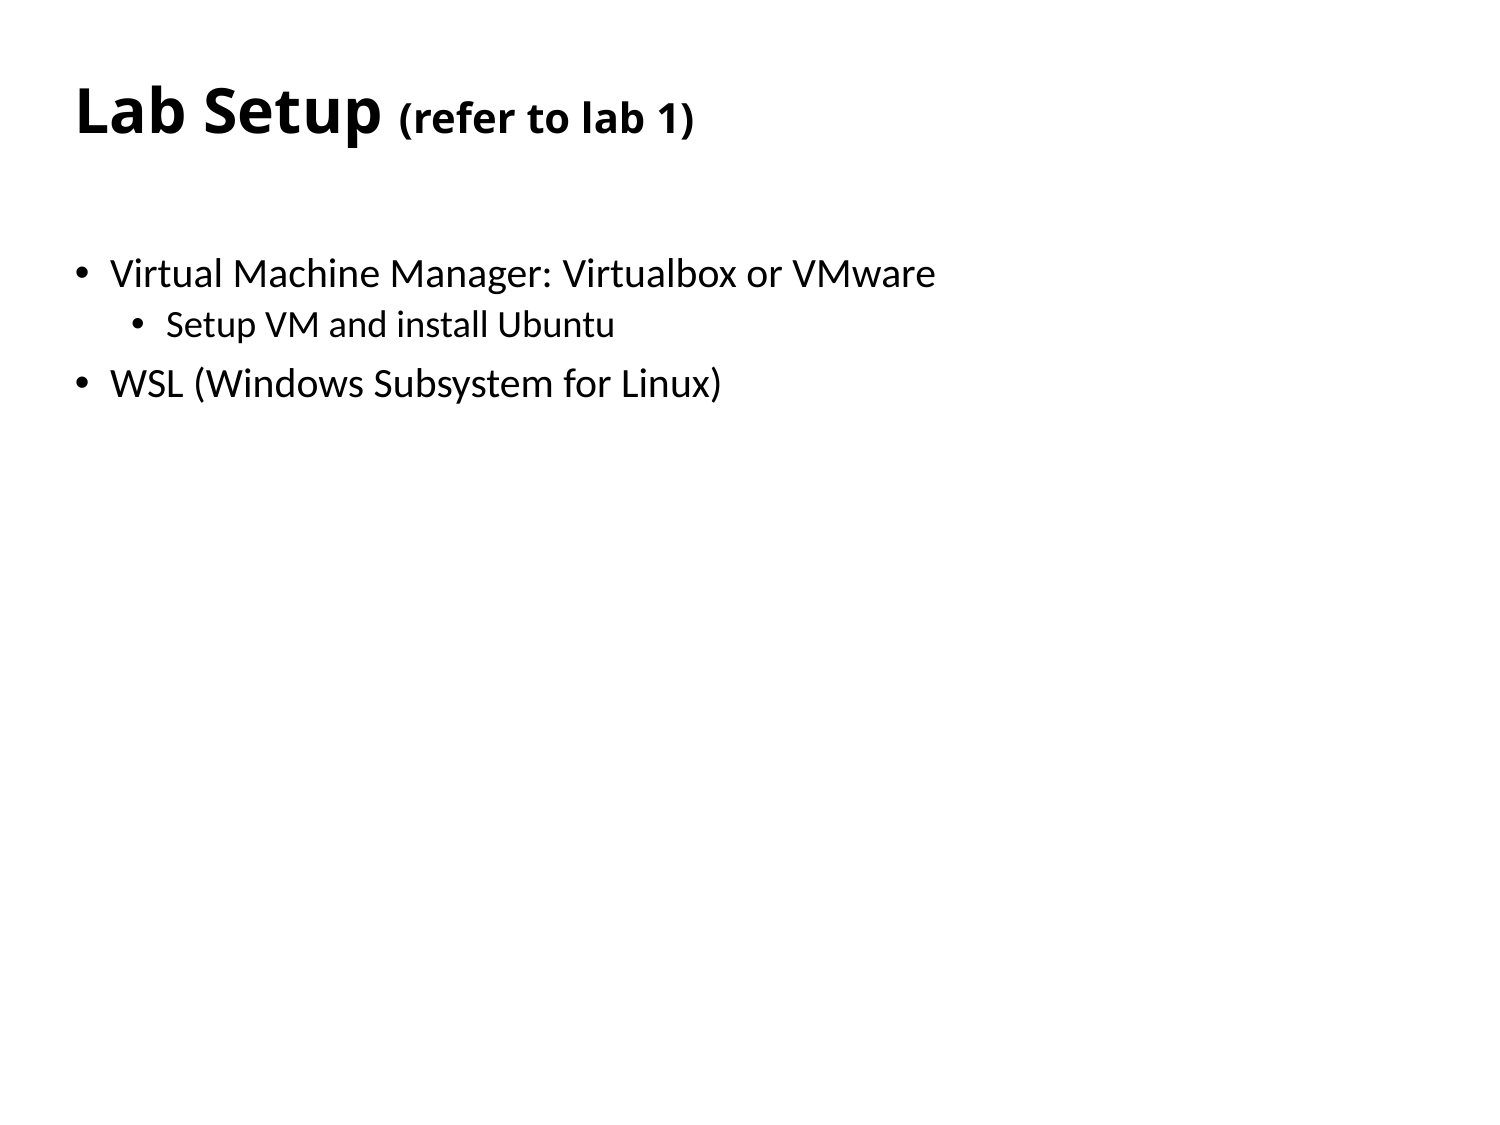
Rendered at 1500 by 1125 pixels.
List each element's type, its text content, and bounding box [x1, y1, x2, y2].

list Virtual Machine Manager: Virtualbox or VMware Setup VM and install Ubuntu WSL (Windows Subsystem for Linux) [59, 244, 1420, 718]
title Lab Setup (refer to lab 1) [59, 0, 858, 155]
